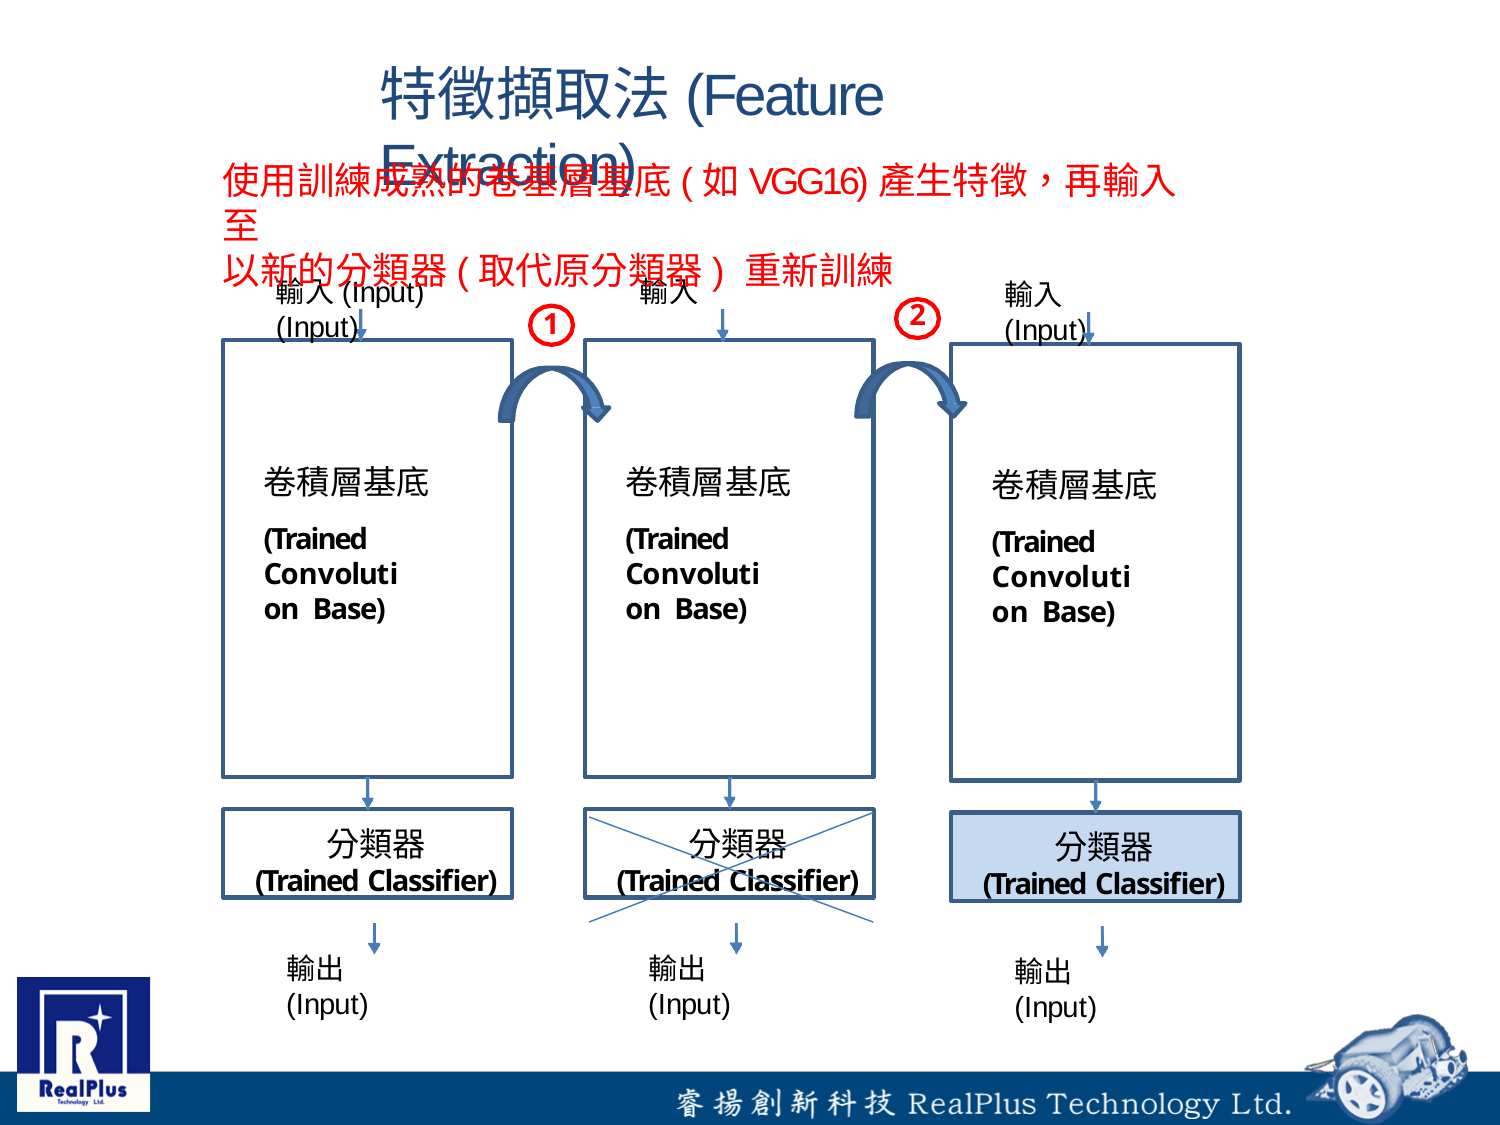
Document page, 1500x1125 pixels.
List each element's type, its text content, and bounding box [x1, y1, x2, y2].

text_box [499, 367, 610, 421]
text_box [729, 923, 743, 948]
text_box 分類器 (Trained Classifier) [585, 809, 874, 898]
text_box 輸出(Input) [283, 948, 428, 1021]
text_box [584, 340, 874, 778]
text_box [222, 340, 512, 778]
text_box [530, 307, 574, 345]
text_box 分類器 (Trained Classifier) [223, 809, 513, 898]
text_box 2 [907, 294, 927, 332]
text_box [361, 777, 374, 810]
text_box 輸入(Input) 輸入(Input) [273, 292, 780, 343]
text_box [896, 301, 939, 339]
text_box [1082, 312, 1095, 345]
text_box [367, 923, 381, 948]
text_box 卷積層基底 (Trained Convolution Base) [261, 436, 433, 625]
text_box 分類器 (Trained Classifier) [951, 812, 1240, 901]
picture [0, 977, 1500, 1125]
text_box [1095, 926, 1109, 951]
text_box 使用訓練成熟的卷基層基底(如VGG16)產生特徵，再輸入至 以新的分類器(取代原分類器) 重新訓練 [220, 154, 1179, 292]
text_box [723, 777, 736, 809]
text_box 輸出(Input) [646, 948, 790, 1021]
text_box 卷積層基底 (Trained Convolution Base) [623, 436, 795, 625]
text_box 輸出(Input) [1012, 951, 1156, 1024]
text_box 1 [540, 302, 560, 341]
text_box [716, 309, 729, 342]
text_box [1089, 780, 1102, 813]
text_box 輸入(Input) [1002, 292, 1146, 347]
text_box 卷積層基底 (Trained Convolution Base) [989, 440, 1161, 629]
title 特徵擷取法(Feature Extraction) [377, 55, 1143, 154]
text_box [950, 343, 1240, 781]
text_box [856, 363, 966, 417]
